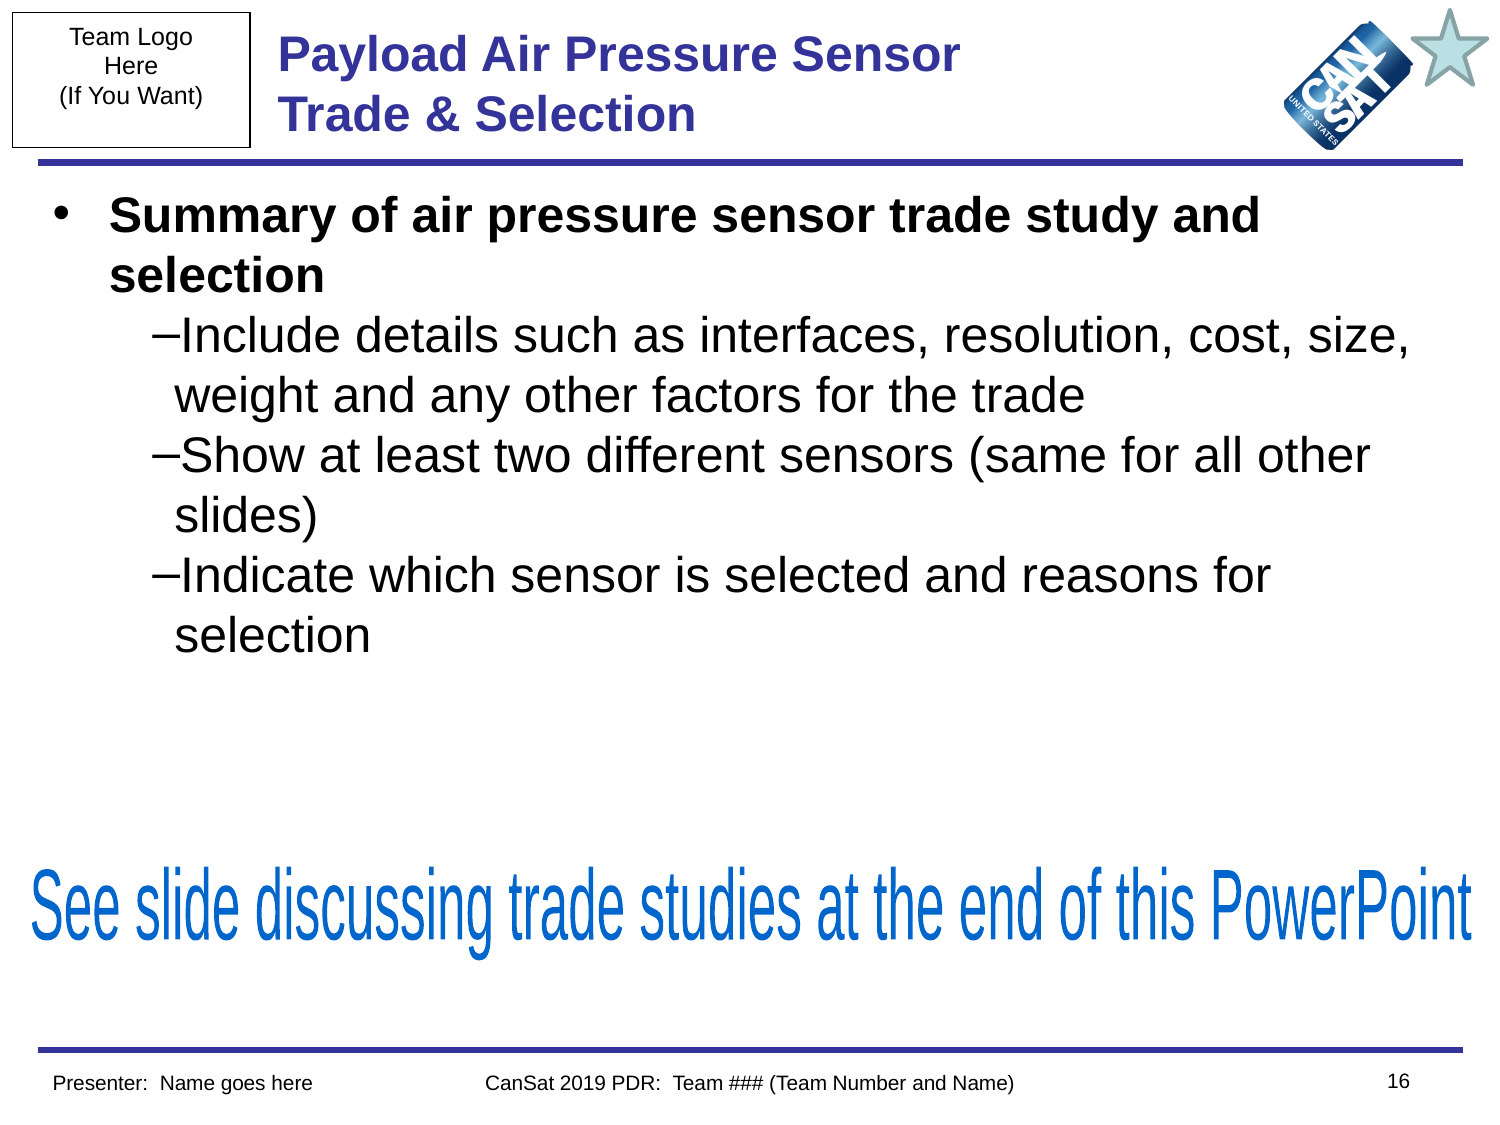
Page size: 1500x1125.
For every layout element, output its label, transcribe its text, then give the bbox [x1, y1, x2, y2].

list Summary of air pressure sensor trade study and selection Include details such as interfaces, resolution, cost, size, weight and any other factors for the trade Show at least two different sensors (same for all other slides) Indicate which sensor is selected and reasons for selection [37, 174, 1463, 1025]
slide_number ‹#› [1312, 1059, 1425, 1100]
text_box [1412, 9, 1488, 85]
title Payload Air Pressure Sensor Trade & Selection [262, 12, 1238, 150]
footer CanSat 2019 PDR: Team ### (Team Number and Name) [450, 1062, 1050, 1103]
picture [1284, 21, 1413, 150]
text_box Presenter: Name goes here [37, 1062, 413, 1103]
